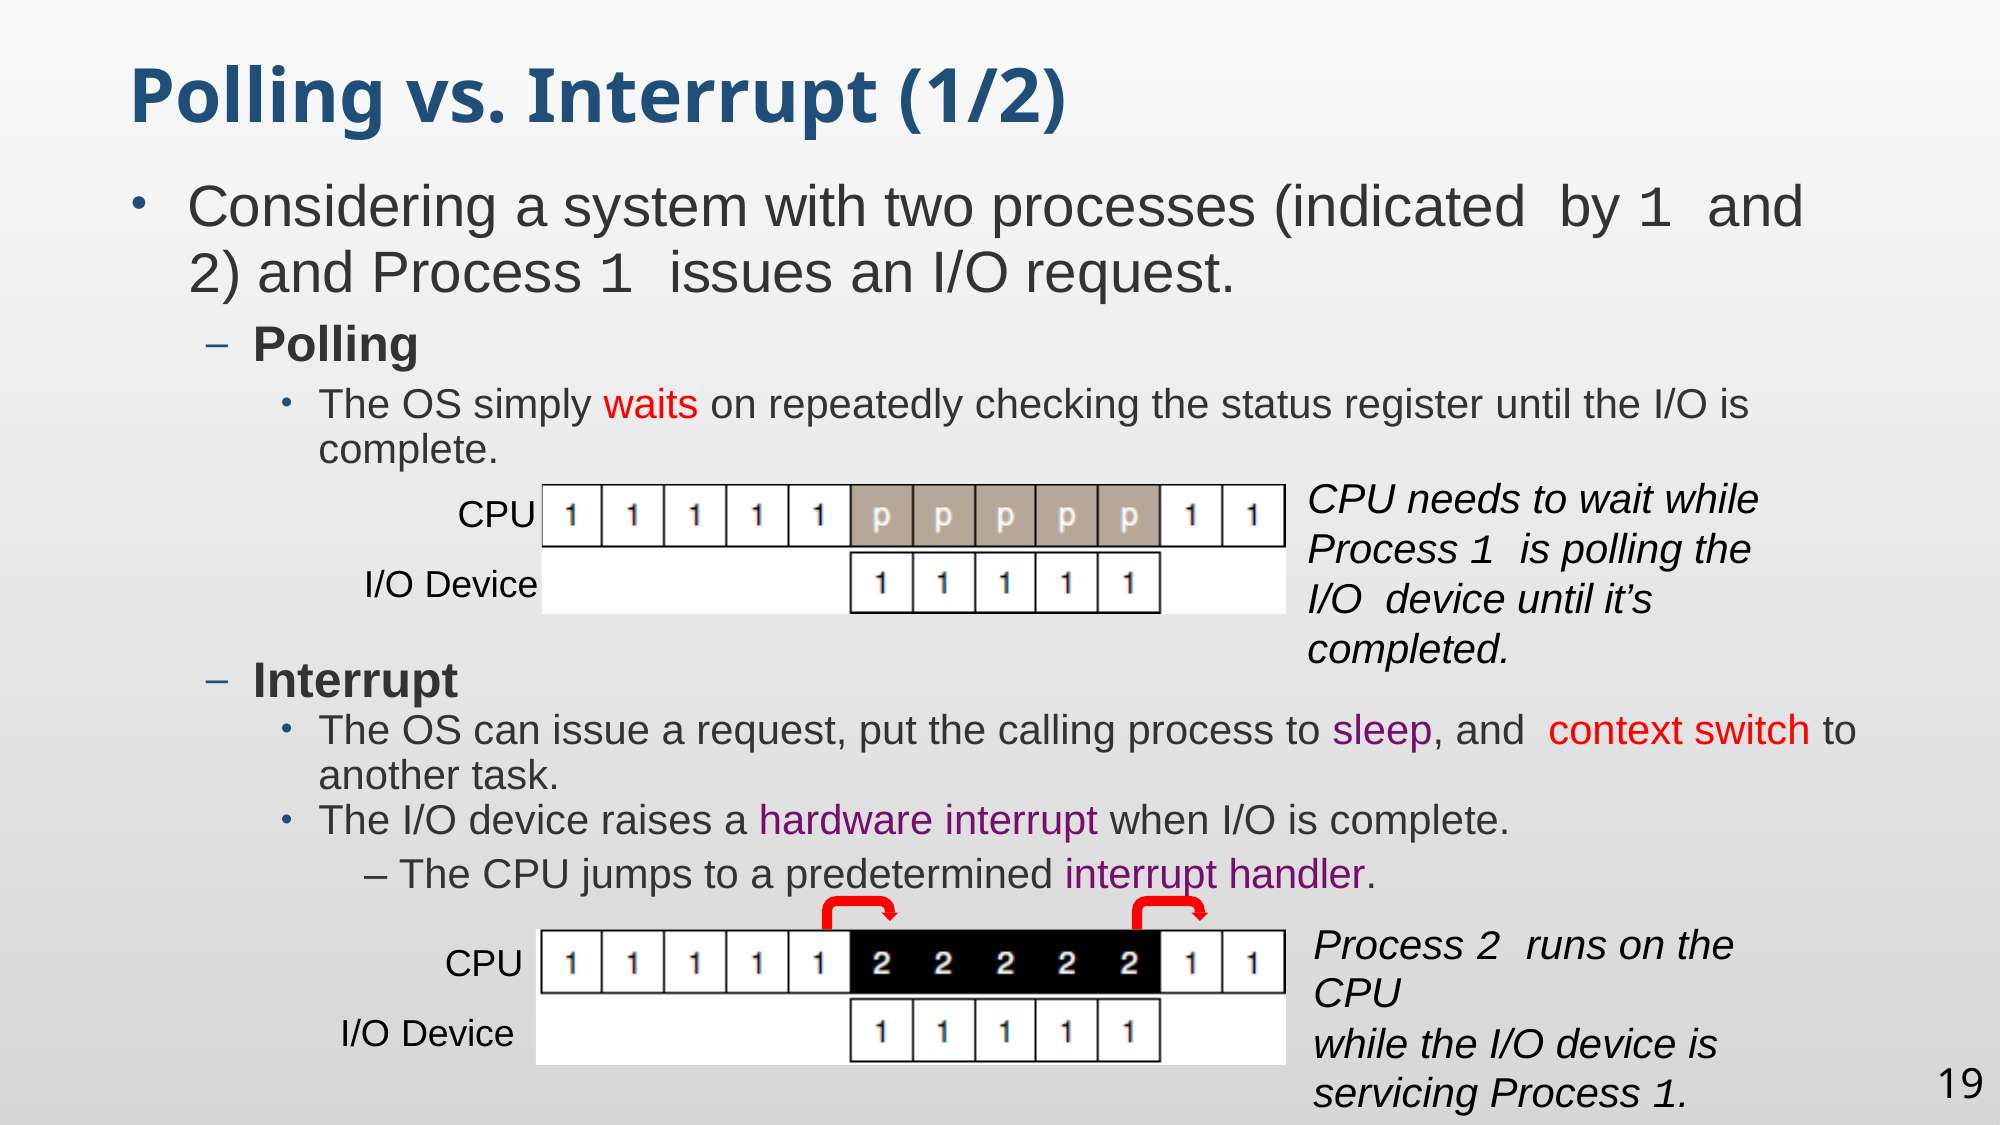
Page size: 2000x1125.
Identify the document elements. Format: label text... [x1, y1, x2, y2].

text_box [821, 895, 899, 930]
text_box 19 [1818, 1070, 2000, 1101]
list Considering a system with two processes (indicated by 1 and 2) and Process 1 issues an I/O request. Polling The OS simply waits on repeatedly checking the status register until the I/O is complete. Interrupt The OS can issue a request, put the calling process to sleep, and context switch to another task. The I/O device raises a hardware interrupt when I/O is complete. – The CPU jumps to a predetermined interrupt handler. [113, 164, 1922, 1076]
text_box [1131, 895, 1209, 930]
text_box Polling vs. Interrupt (1/2) [113, 30, 1810, 147]
text_box [535, 929, 1286, 1066]
text_box I/O Device [338, 1006, 518, 1054]
text_box [541, 484, 1286, 615]
text_box CPU needs to wait while Process 1 is polling the I/O device until it’s completed. [1305, 469, 1807, 673]
text_box CPU I/O Device [361, 463, 541, 606]
text_box Process 2 runs on the CPU while the I/O device is servicing Process 1. [1311, 916, 1818, 1116]
text_box CPU [442, 936, 526, 984]
